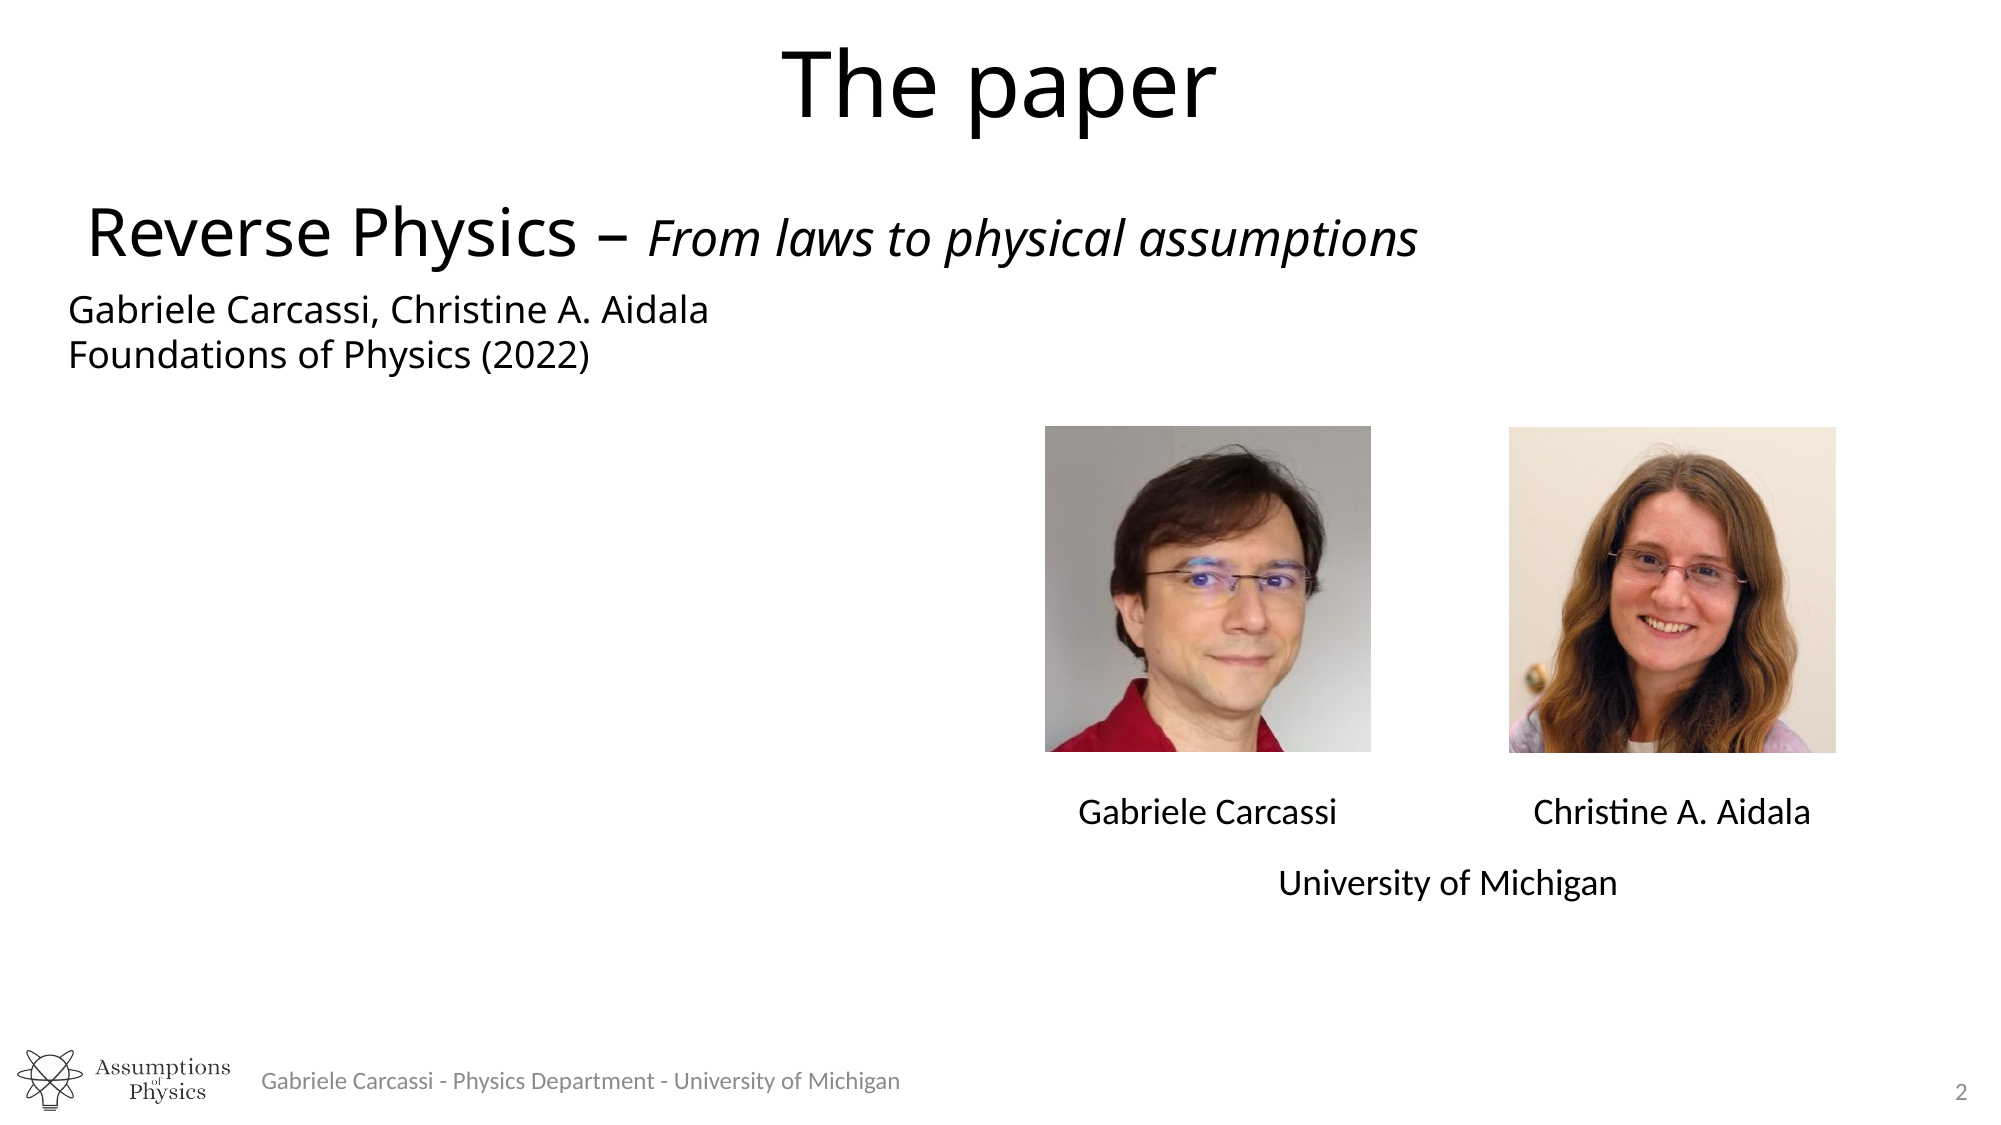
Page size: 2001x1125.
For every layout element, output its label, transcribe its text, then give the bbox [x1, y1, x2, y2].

text_box Gabriele Carcassi, Christine A. Aidala Foundations of Physics (2022) [53, 278, 726, 384]
text_box Gabriele Carcassi [1063, 779, 1353, 839]
slide_number 2 [1891, 1072, 1983, 1110]
text_box Christine A. Aidala [1518, 779, 1827, 839]
text_box Reverse Physics – From laws to physical assumptions [71, 182, 1983, 278]
picture [1045, 426, 1371, 752]
title The paper [17, 13, 1983, 162]
picture [1509, 427, 1836, 753]
footer Gabriele Carcassi - Physics Department - University of Michigan [246, 1049, 1226, 1110]
text_box University of Michigan [1263, 850, 1634, 911]
picture [17, 1050, 83, 1111]
picture [95, 1058, 230, 1104]
